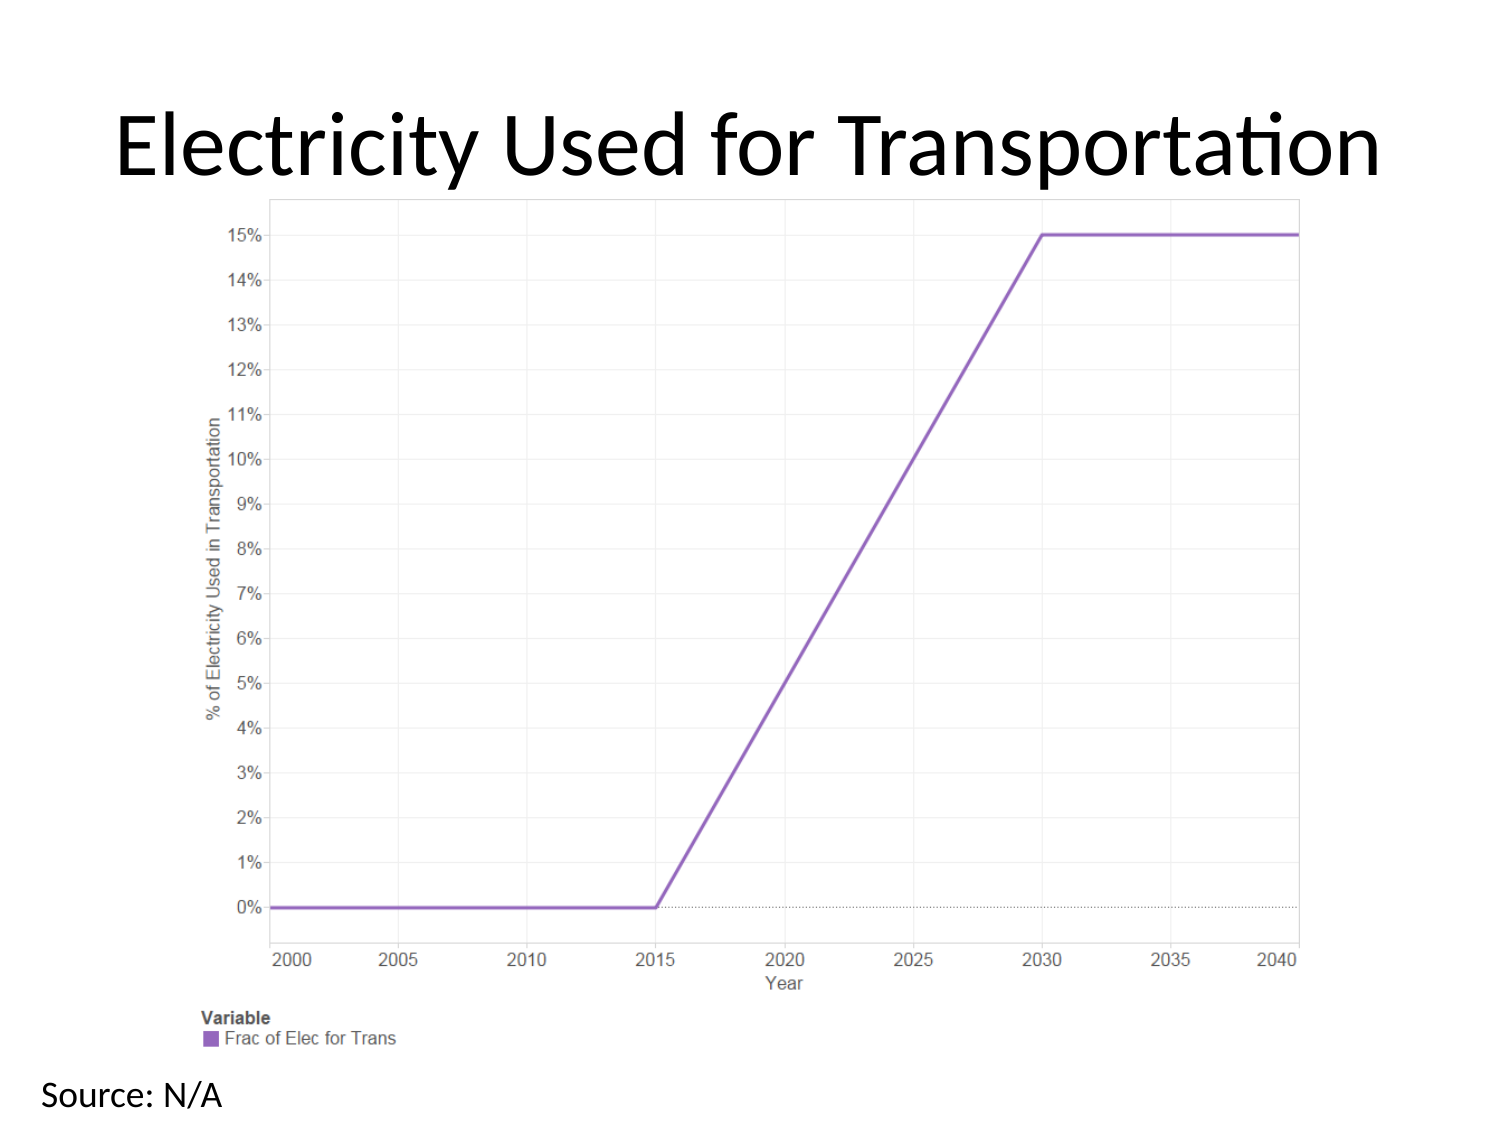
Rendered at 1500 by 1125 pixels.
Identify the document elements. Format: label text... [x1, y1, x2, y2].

text_box Source: N/A [26, 1062, 238, 1123]
title Electricity Used for Transportation [75, 45, 1425, 233]
picture [199, 199, 1301, 1077]
